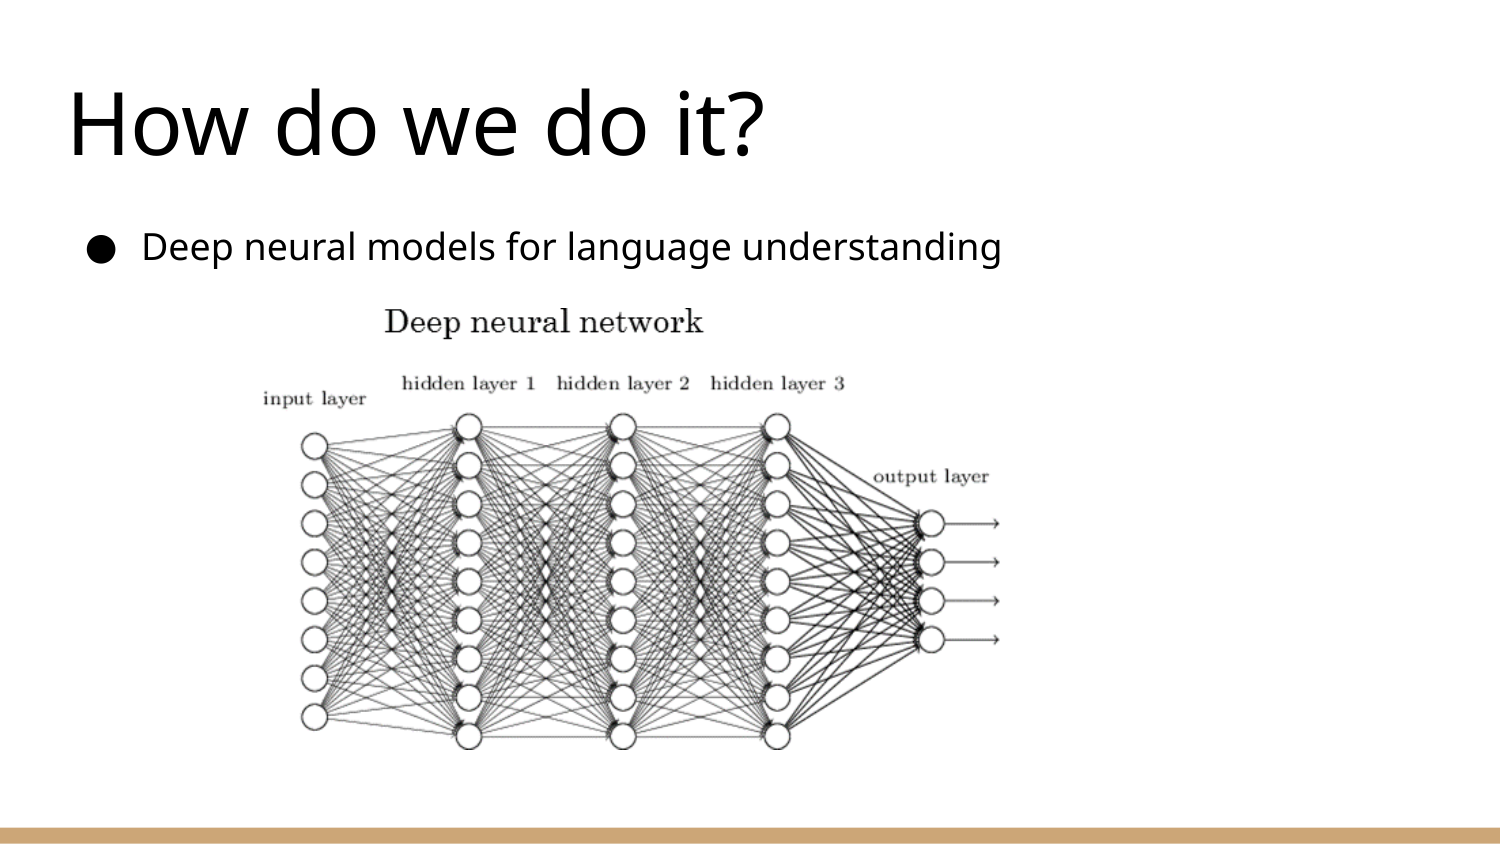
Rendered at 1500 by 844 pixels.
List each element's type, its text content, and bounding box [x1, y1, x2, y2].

list Deep neural models for language understanding [51, 200, 1449, 752]
title How do we do it? [51, 51, 1449, 189]
picture [263, 307, 1000, 750]
